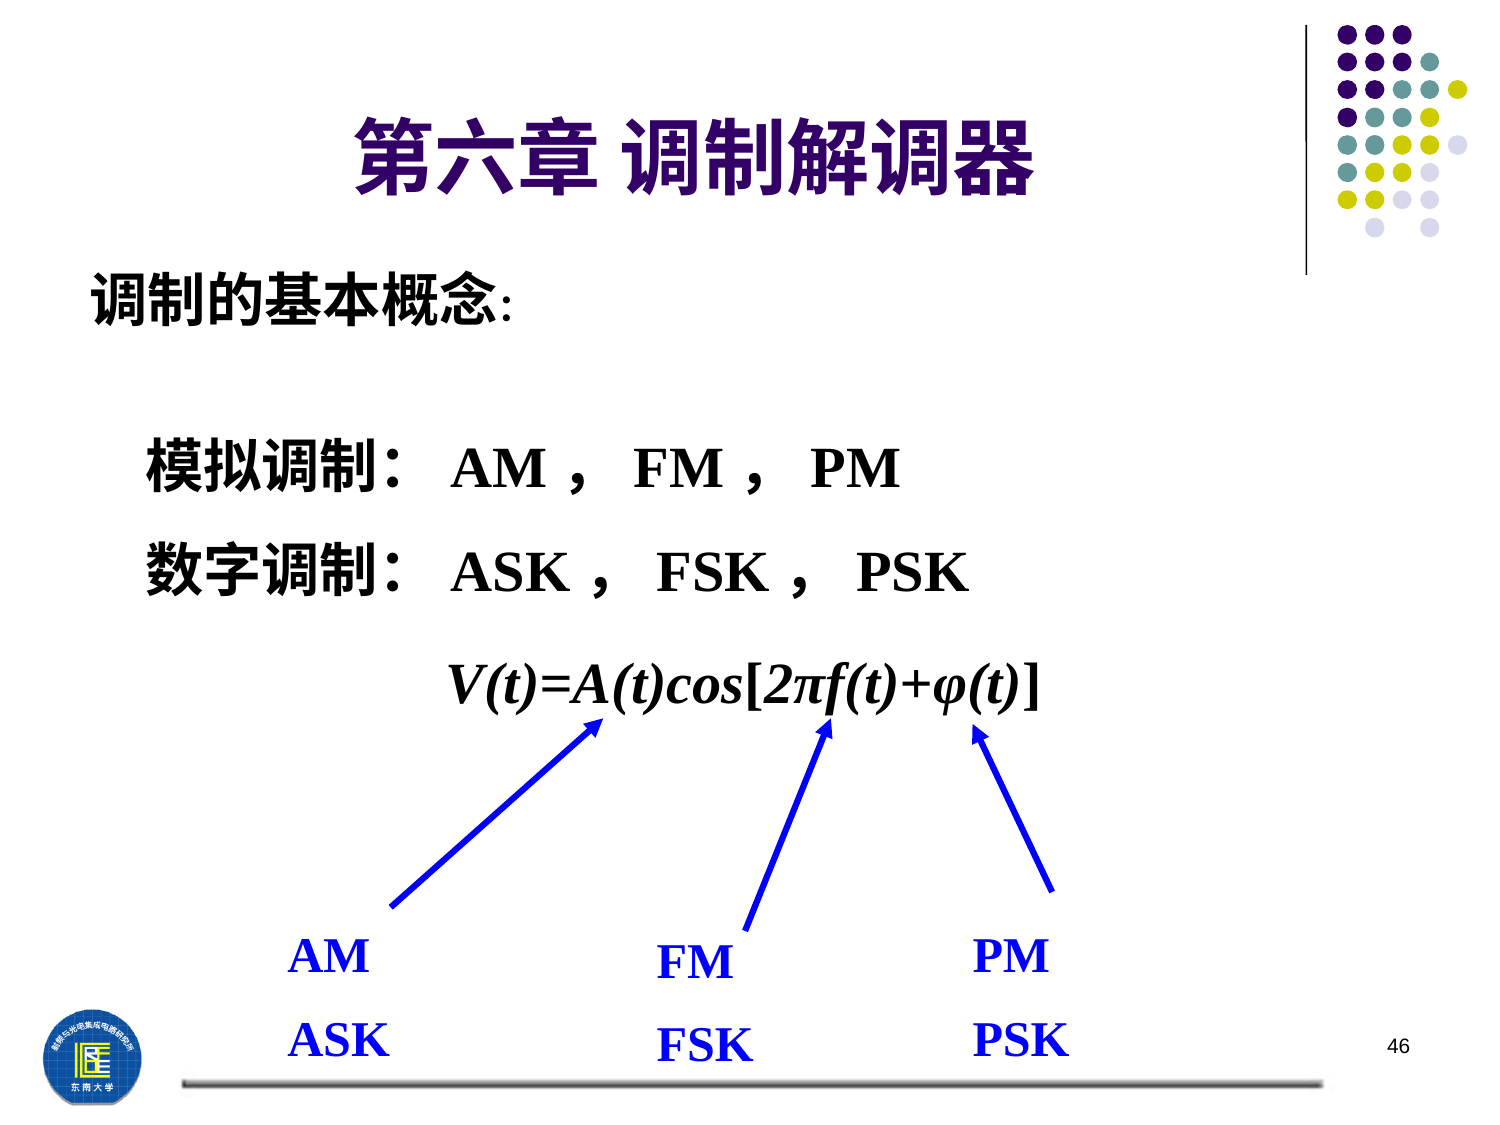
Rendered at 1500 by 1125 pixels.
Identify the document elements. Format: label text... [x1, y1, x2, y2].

text_box V(t)=A(t)cos[2πf(t)+φ(t)] [431, 638, 1444, 723]
picture [171, 1058, 1353, 1111]
text_box 模拟调制：AM，FM，PM 数字调制：ASK，FSK，PSK [130, 387, 1123, 611]
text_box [972, 723, 1053, 893]
slide_number 46 [1074, 1024, 1426, 1101]
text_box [744, 718, 832, 932]
text_box PM PSK [957, 891, 1147, 1074]
title 第六章 调制解调器 [75, 0, 1313, 213]
text_box AM ASK [272, 891, 462, 1074]
text_box FM FSK [641, 897, 831, 1080]
text_box 调制的基本概念： [74, 255, 916, 341]
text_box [390, 718, 604, 908]
picture [34, 999, 148, 1113]
